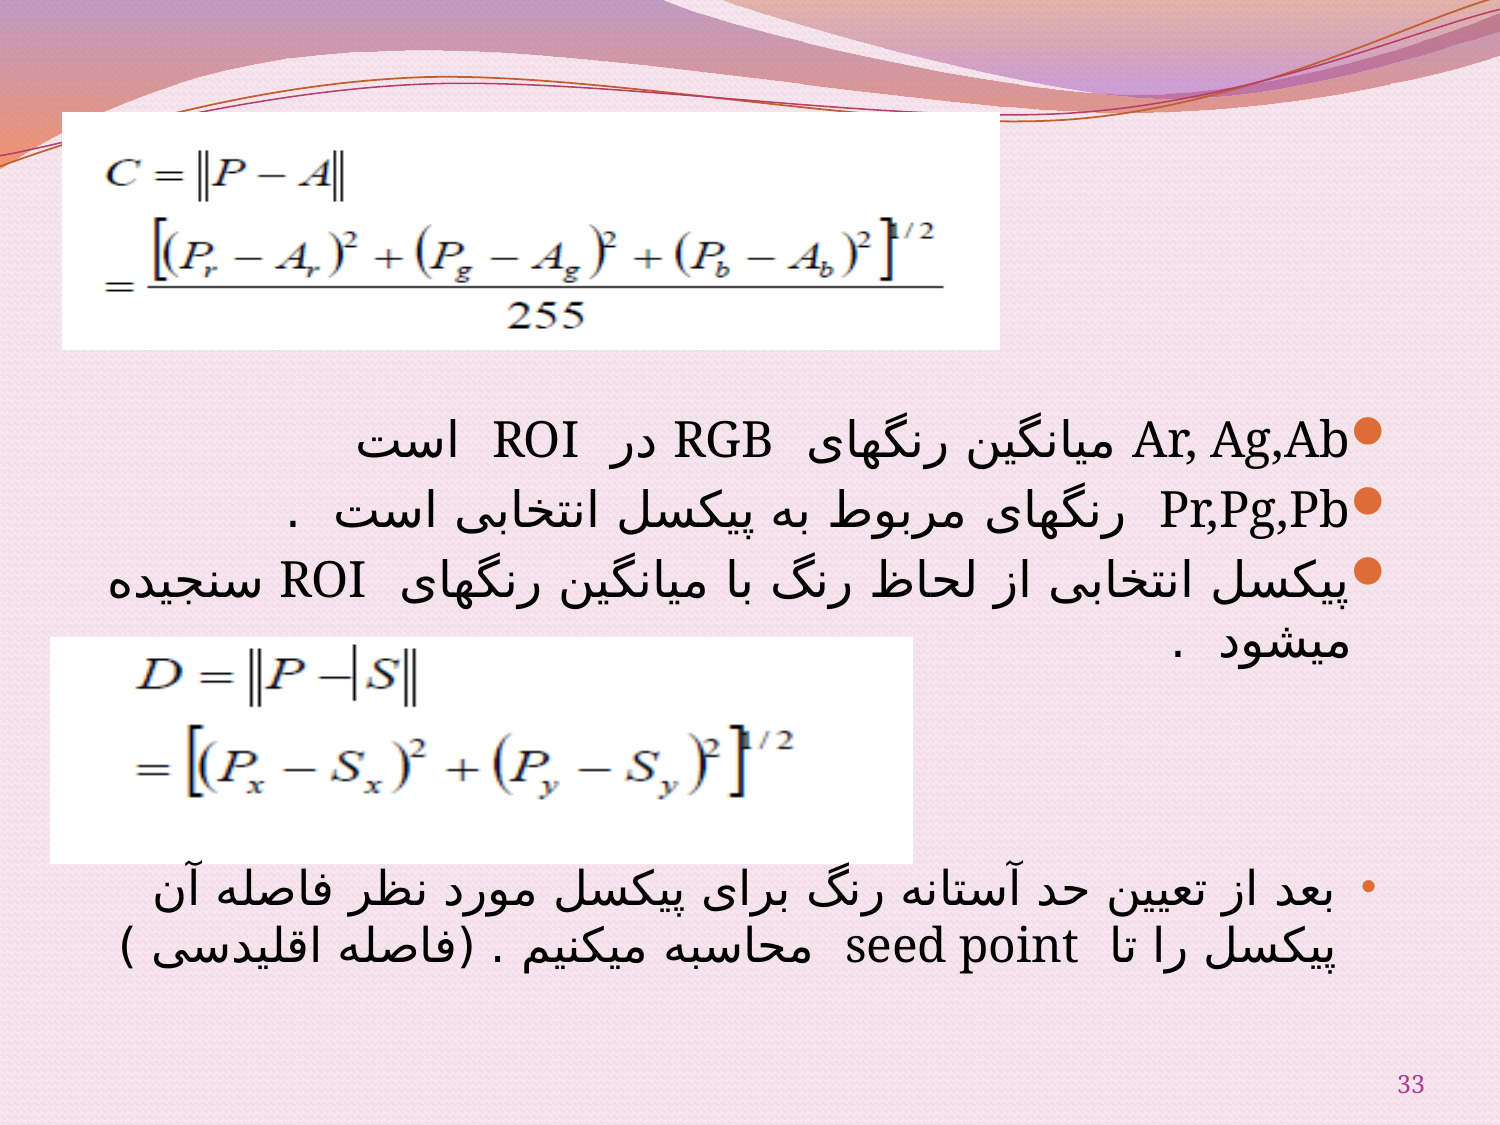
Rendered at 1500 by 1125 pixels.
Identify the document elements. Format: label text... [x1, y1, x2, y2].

list Ar, Ag,Ab میانگین رنگهای RGB در ROI است Pr,Pg,Pb رنگهای مربوط به پیکسل انتخابی است . پیکسل انتخابی از لحاظ رنگ با میانگین رنگهای ROI سنجیده میشود . [62, 399, 1413, 638]
picture [49, 637, 913, 865]
text_box بعد از تعیین حد آستانه رنگ برای پیکسل مورد نظر فاصله آن پیکسل را تا seed point محاسبه میکنیم . (فاصله اقلیدسی ) [99, 849, 1450, 1038]
picture [62, 112, 1001, 351]
slide_number 33 [1299, 1042, 1425, 1103]
